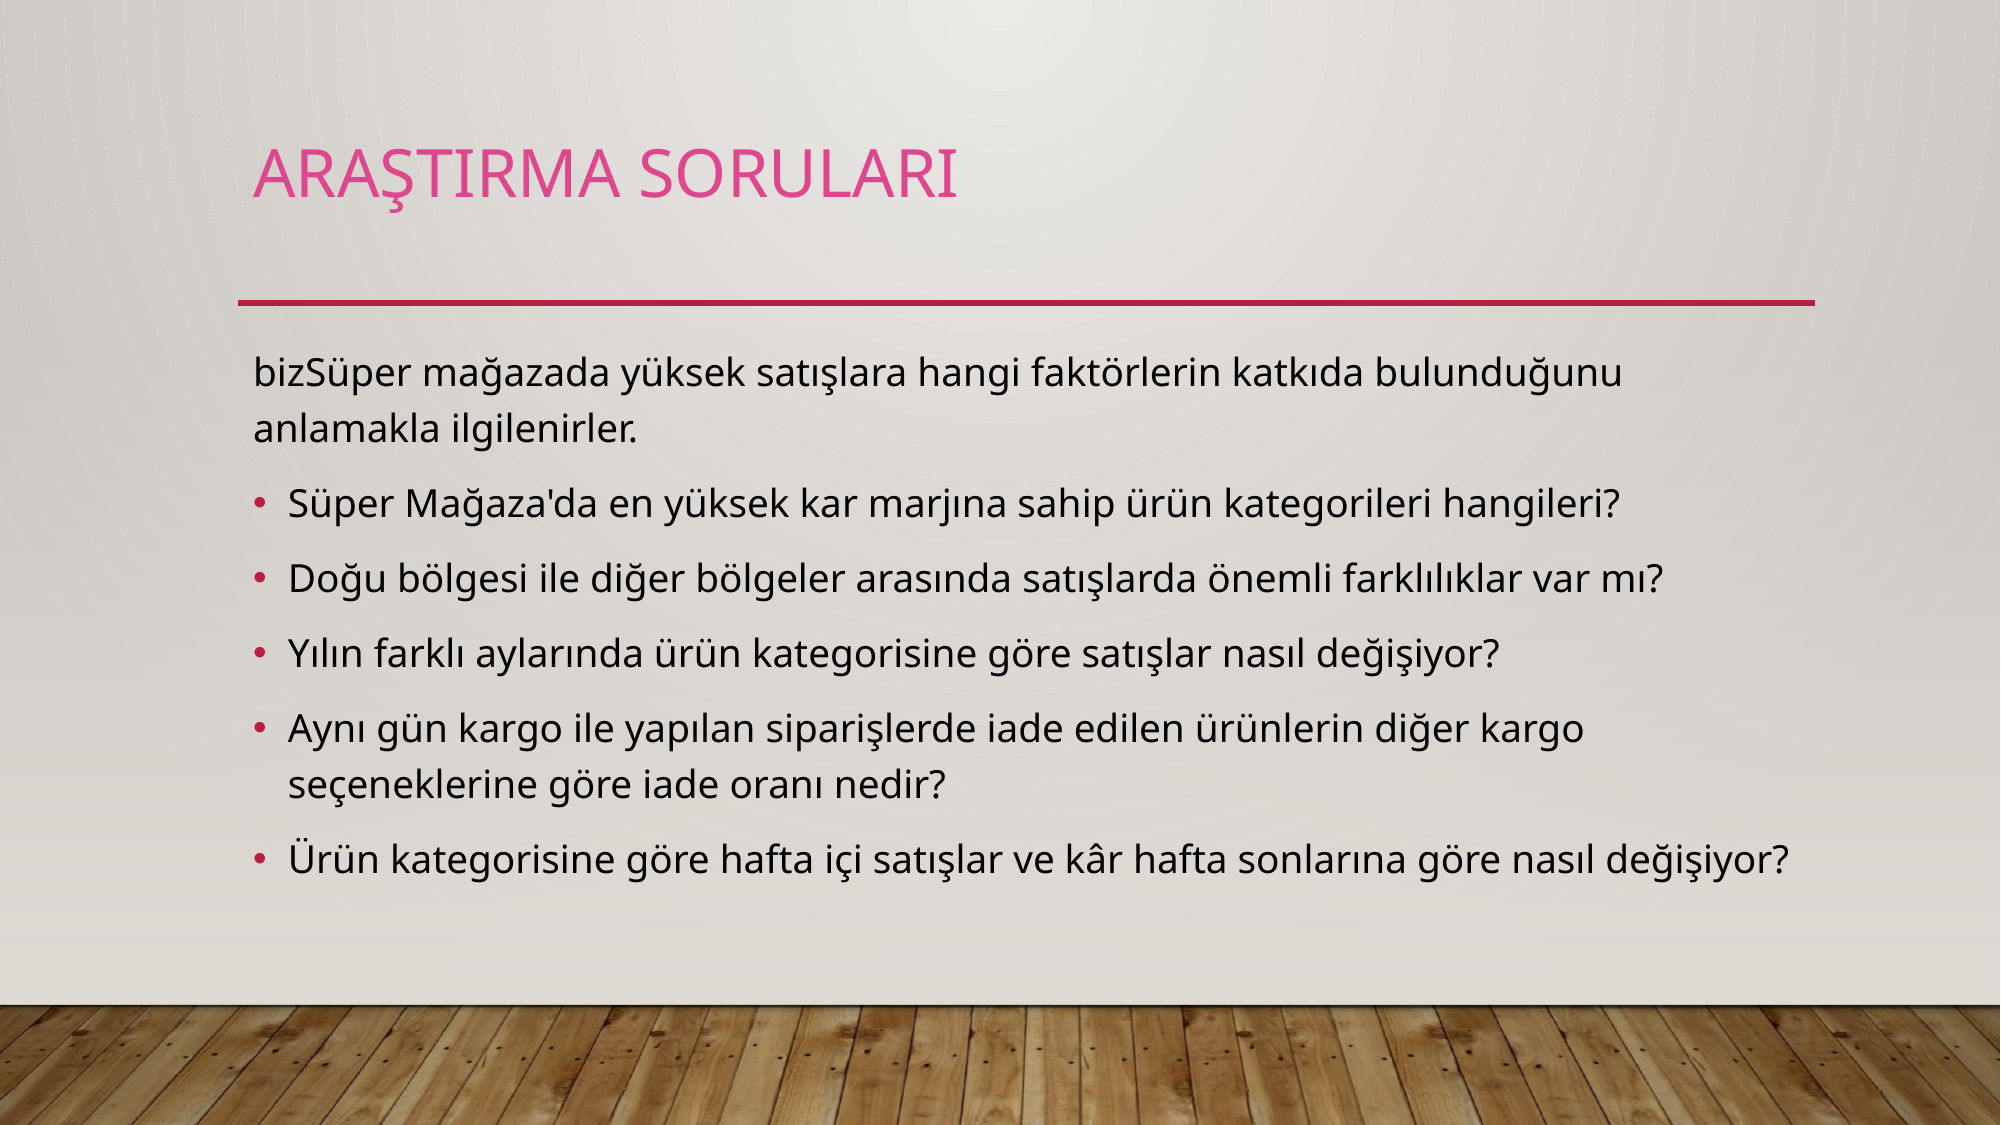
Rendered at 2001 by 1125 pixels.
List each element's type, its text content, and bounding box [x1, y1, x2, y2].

picture [0, 1005, 2000, 1125]
list bizSüper mağazada yüksek satışlara hangi faktörlerin katkıda bulunduğunu anlamakla ilgilenirler. Süper Mağaza'da en yüksek kar marjına sahip ürün kategorileri hangileri? Doğu bölgesi ile diğer bölgeler arasında satışlarda önemli farklılıklar var mı? Yılın farklı aylarında ürün kategorisine göre satışlar nasıl değişiyor? Aynı gün kargo ile yapılan siparişlerde iade edilen ürünlerin diğer kargo seçeneklerine göre iade oranı nedir? Ürün kategorisine göre hafta içi satışlar ve kâr hafta sonlarına göre nasıl değişiyor? [238, 330, 1814, 897]
title Araştırma soruları [238, 131, 1814, 305]
